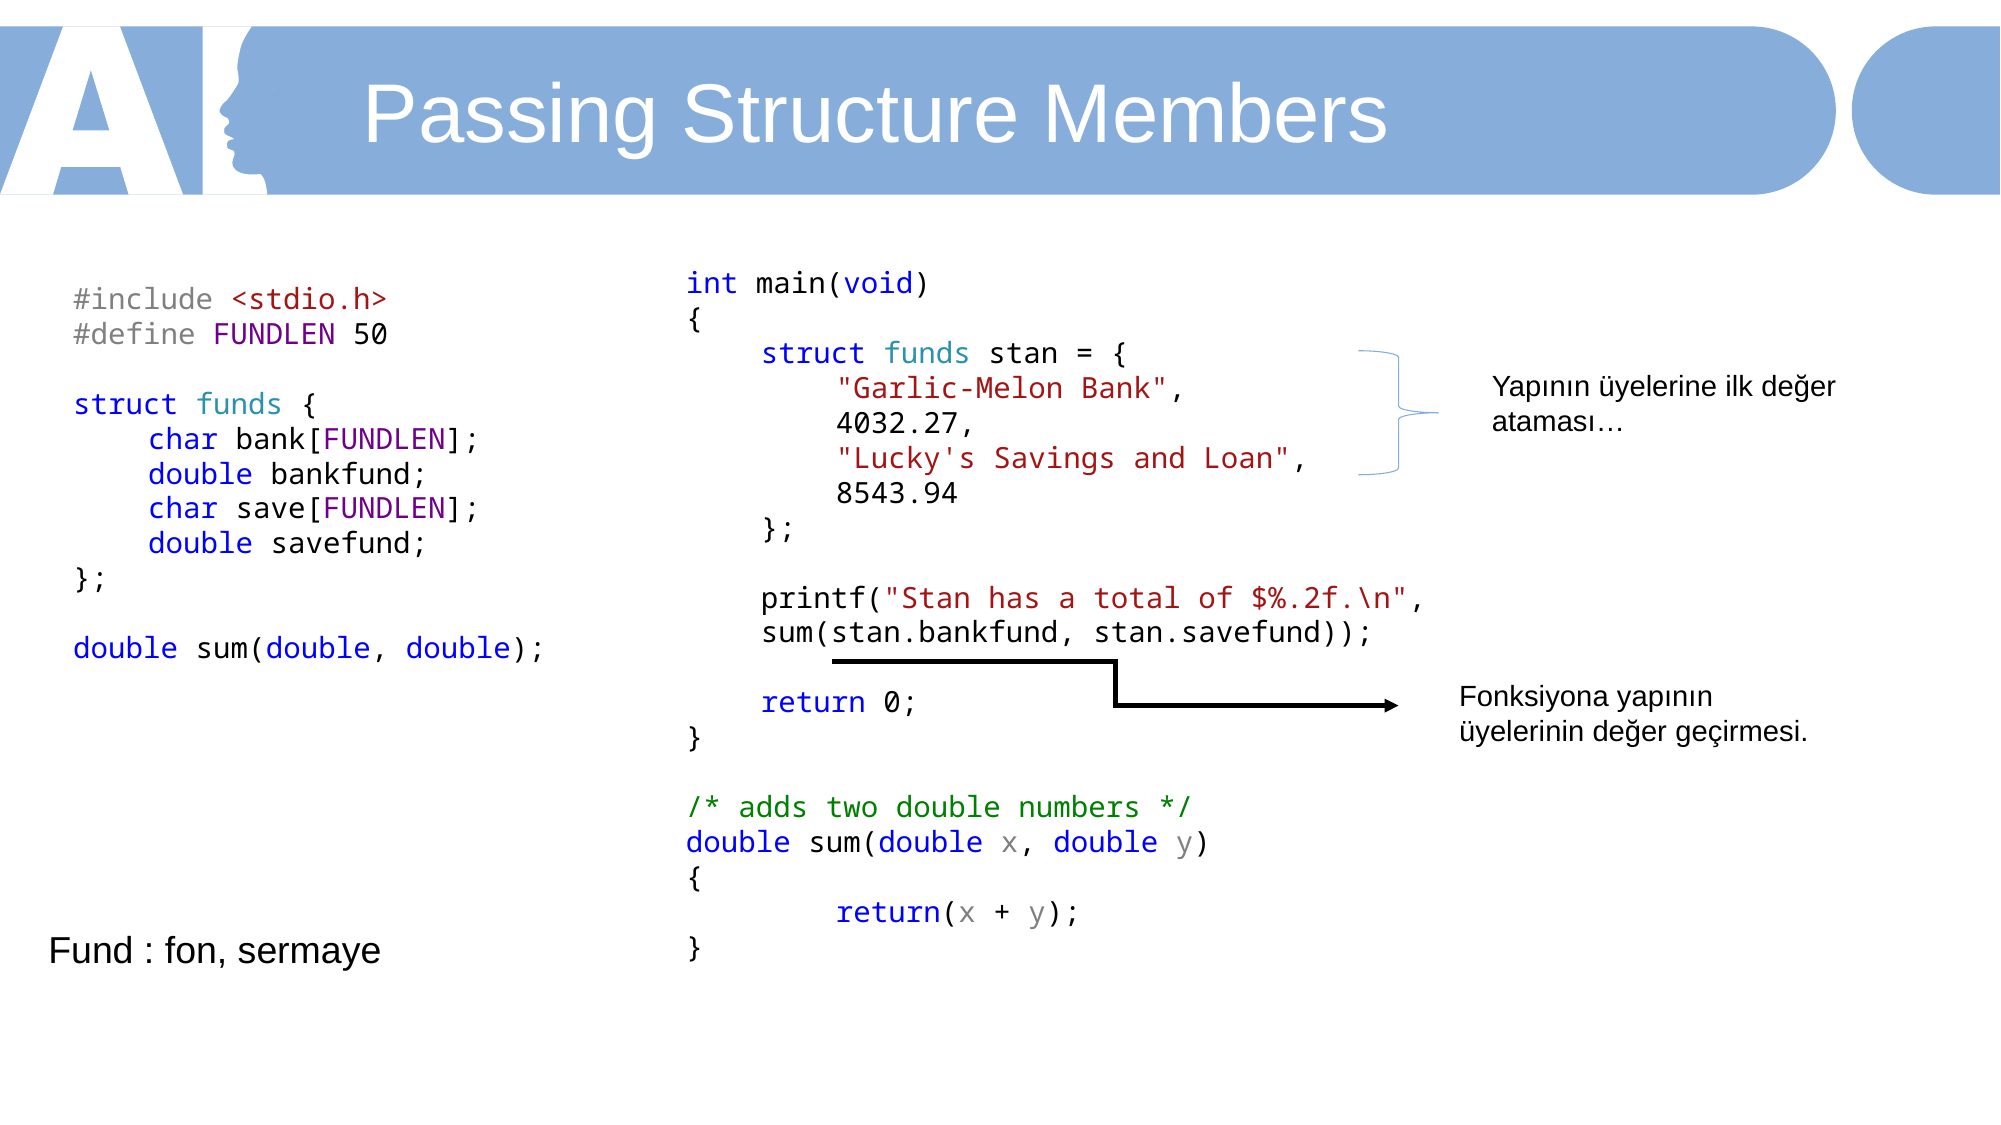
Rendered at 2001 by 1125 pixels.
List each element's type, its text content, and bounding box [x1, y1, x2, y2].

list Passing Structure Members [347, 55, 1719, 175]
text_box Fund : fon, sermaye [33, 918, 397, 979]
text_box Yapının üyelerine ilk değer ataması… [1477, 359, 1866, 445]
text_box [1358, 350, 1439, 476]
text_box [832, 661, 1399, 706]
text_box Fonksiyona yapının üyelerinin değer geçirmesi. [1444, 669, 1833, 755]
text_box #include <stdio.h> #define FUNDLEN 50 struct funds { char bank[FUNDLEN]; double bankfund; char save[FUNDLEN]; double savefund; }; double sum(double, double); [58, 272, 596, 672]
text_box int main(void) { struct funds stan = { "Garlic-Melon Bank", 4032.27, "Lucky's Savings and Loan", 8543.94 }; printf("Stan has a total of $%.2f.\n", sum(stan.bankfund, stan.savefund)); return 0; } /* adds two double numbers */ double sum(double x, double y) { return(x + y); } [671, 221, 1672, 971]
